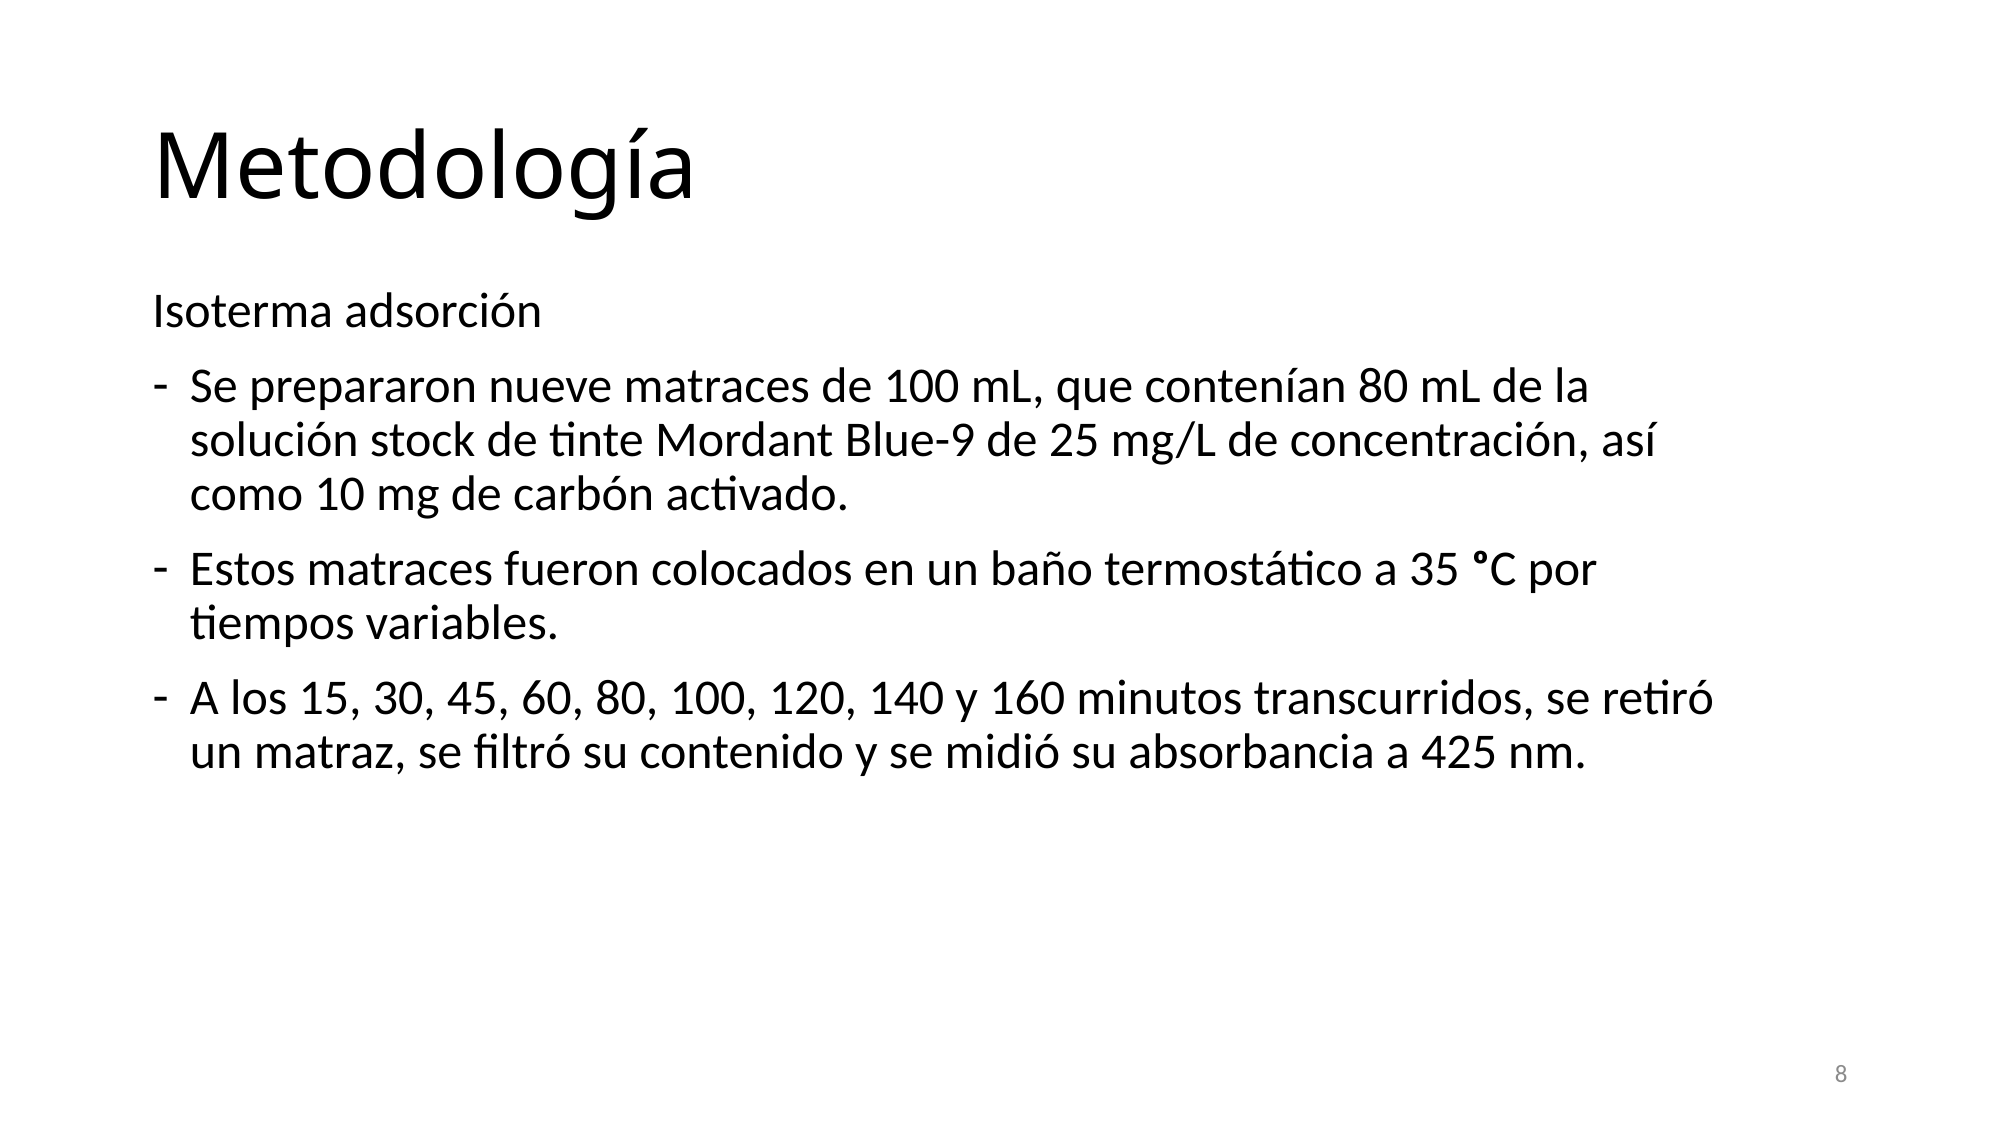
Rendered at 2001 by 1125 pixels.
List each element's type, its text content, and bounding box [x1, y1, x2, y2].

title Metodología [137, 59, 1863, 278]
slide_number 8 [1412, 1042, 1863, 1103]
list Isoterma adsorción Se prepararon nueve matraces de 100 mL, que contenían 80 mL de la solución stock de tinte Mordant Blue-9 de 25 mg/L de concentración, así como 10 mg de carbón activado. Estos matraces fueron colocados en un baño termostático a 35 ᵒC por tiempos variables. A los 15, 30, 45, 60, 80, 100, 120, 140 y 160 minutos transcurridos, se retiró un matraz, se filtró su contenido y se midió su absorbancia a 425 nm. [137, 277, 1743, 992]
